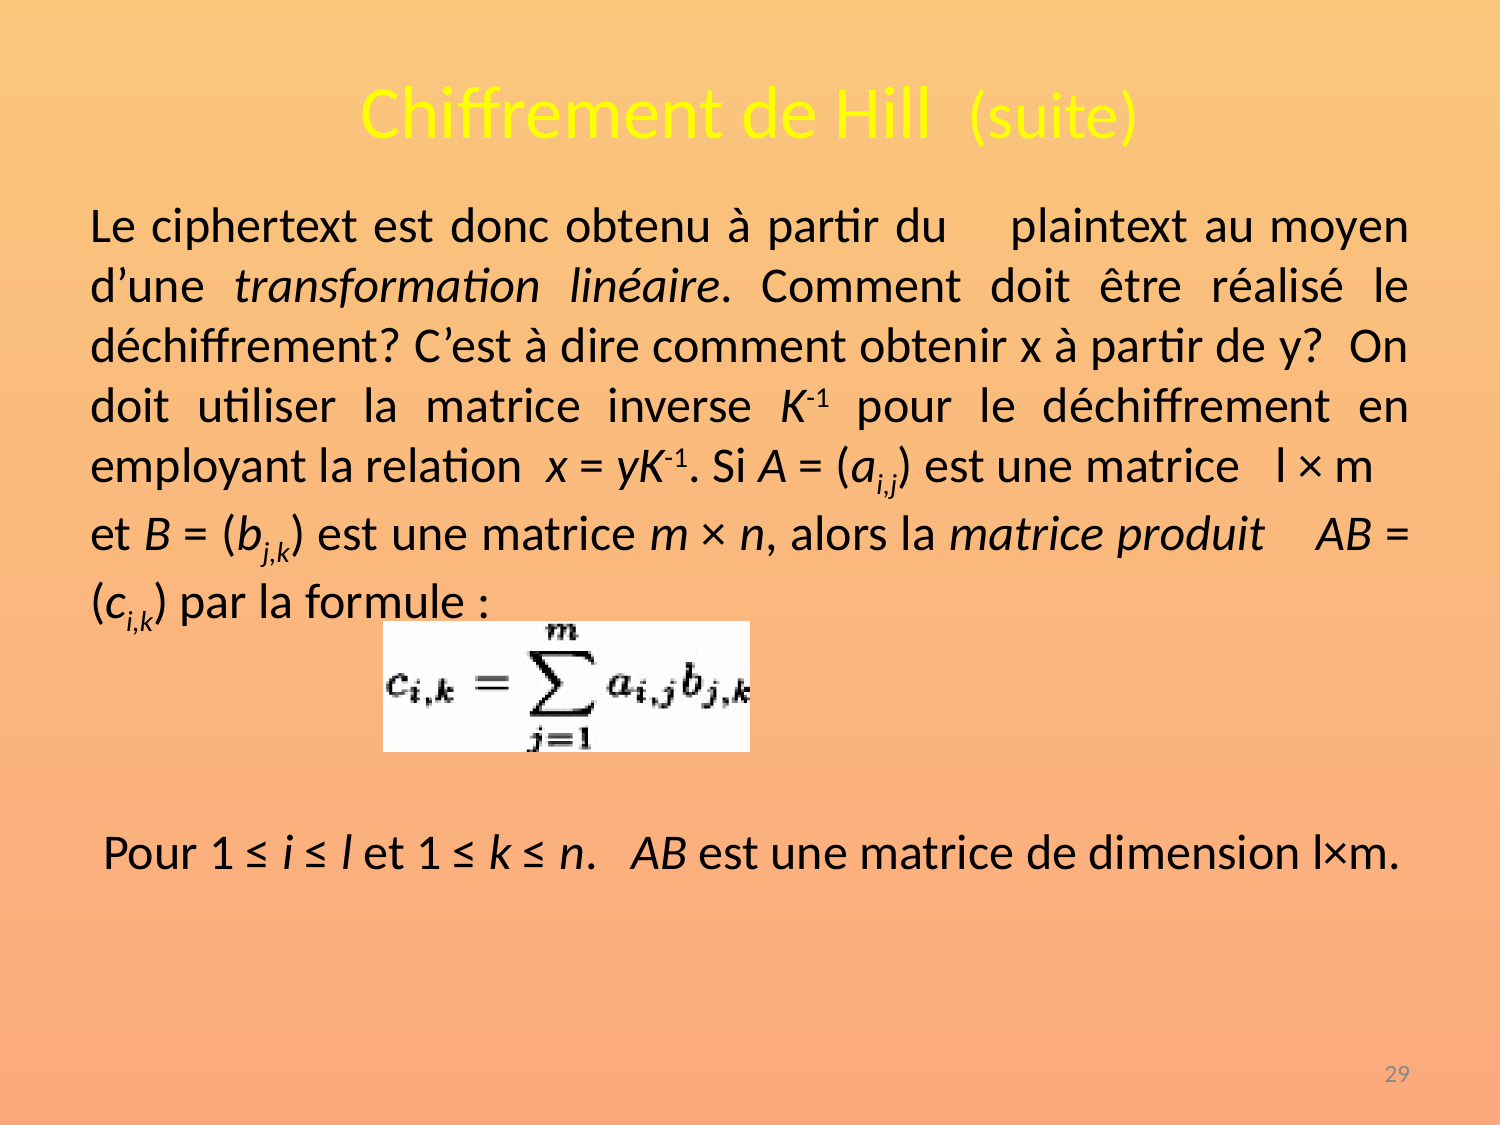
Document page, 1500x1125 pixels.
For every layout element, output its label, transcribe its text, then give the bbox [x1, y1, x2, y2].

slide_number ‹#› [1074, 1042, 1425, 1103]
title Chiffrement de Hill (suite) [75, 45, 1425, 173]
picture [383, 621, 751, 752]
list Le ciphertext est donc obtenu à partir du plaintext au moyen d’une transformation linéaire. Comment doit être réalisé le déchiffrement? C’est à dire comment obtenir x à partir de y? On doit utiliser la matrice inverse K-1 pour le déchiffrement en employant la relation x = yK-1. Si A = (ai,j) est une matrice l × m et B = (bj,k) est une matrice m × n, alors la matrice produit AB = (ci,k) par la formule : Pour 1 ≤ i ≤ l et 1 ≤ k ≤ n. AB est une matrice de dimension l×m. [75, 184, 1425, 1005]
